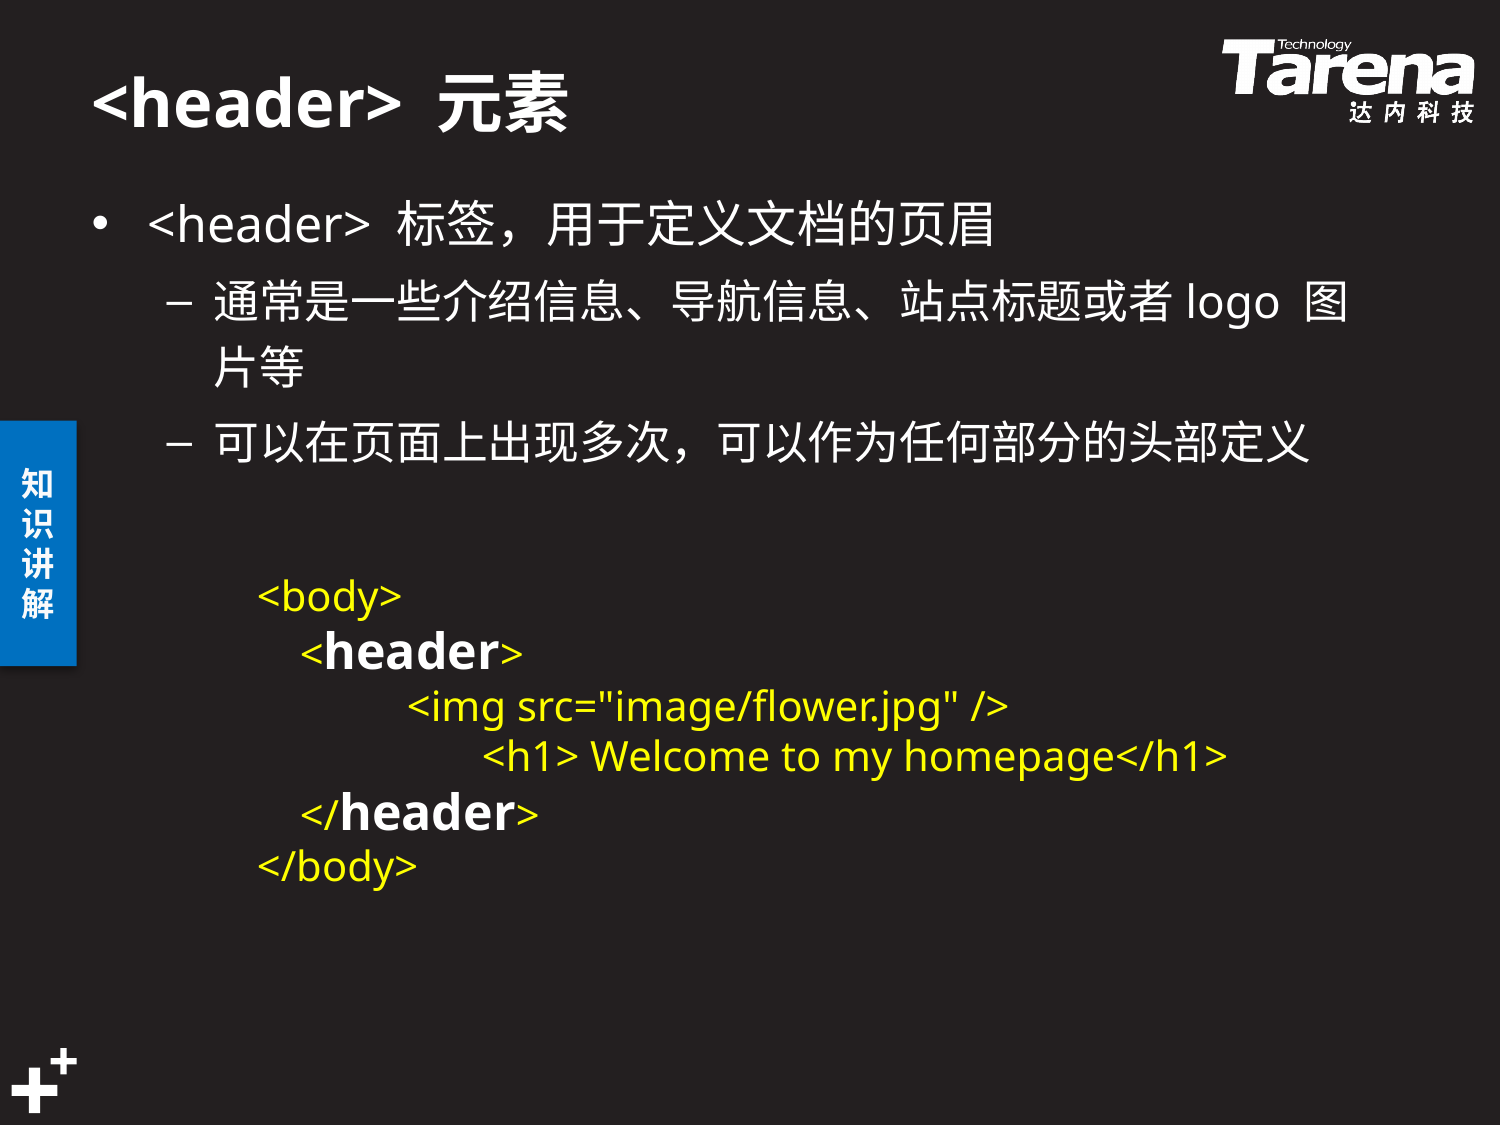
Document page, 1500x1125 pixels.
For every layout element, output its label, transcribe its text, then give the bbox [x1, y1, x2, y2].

list <header> 标签，用于定义文档的页眉 通常是一些介绍信息、导航信息、站点标题或者logo 图片等 可以在页面上出现多次，可以作为任何部分的头部定义 [76, 172, 1400, 483]
picture [1222, 39, 1475, 123]
title <header> 元素 [76, 42, 1188, 160]
text_box <body> <header> <img src="image/flower.jpg" /> <h1> Welcome to my homepage</h1> </header> </body> [242, 562, 1400, 898]
